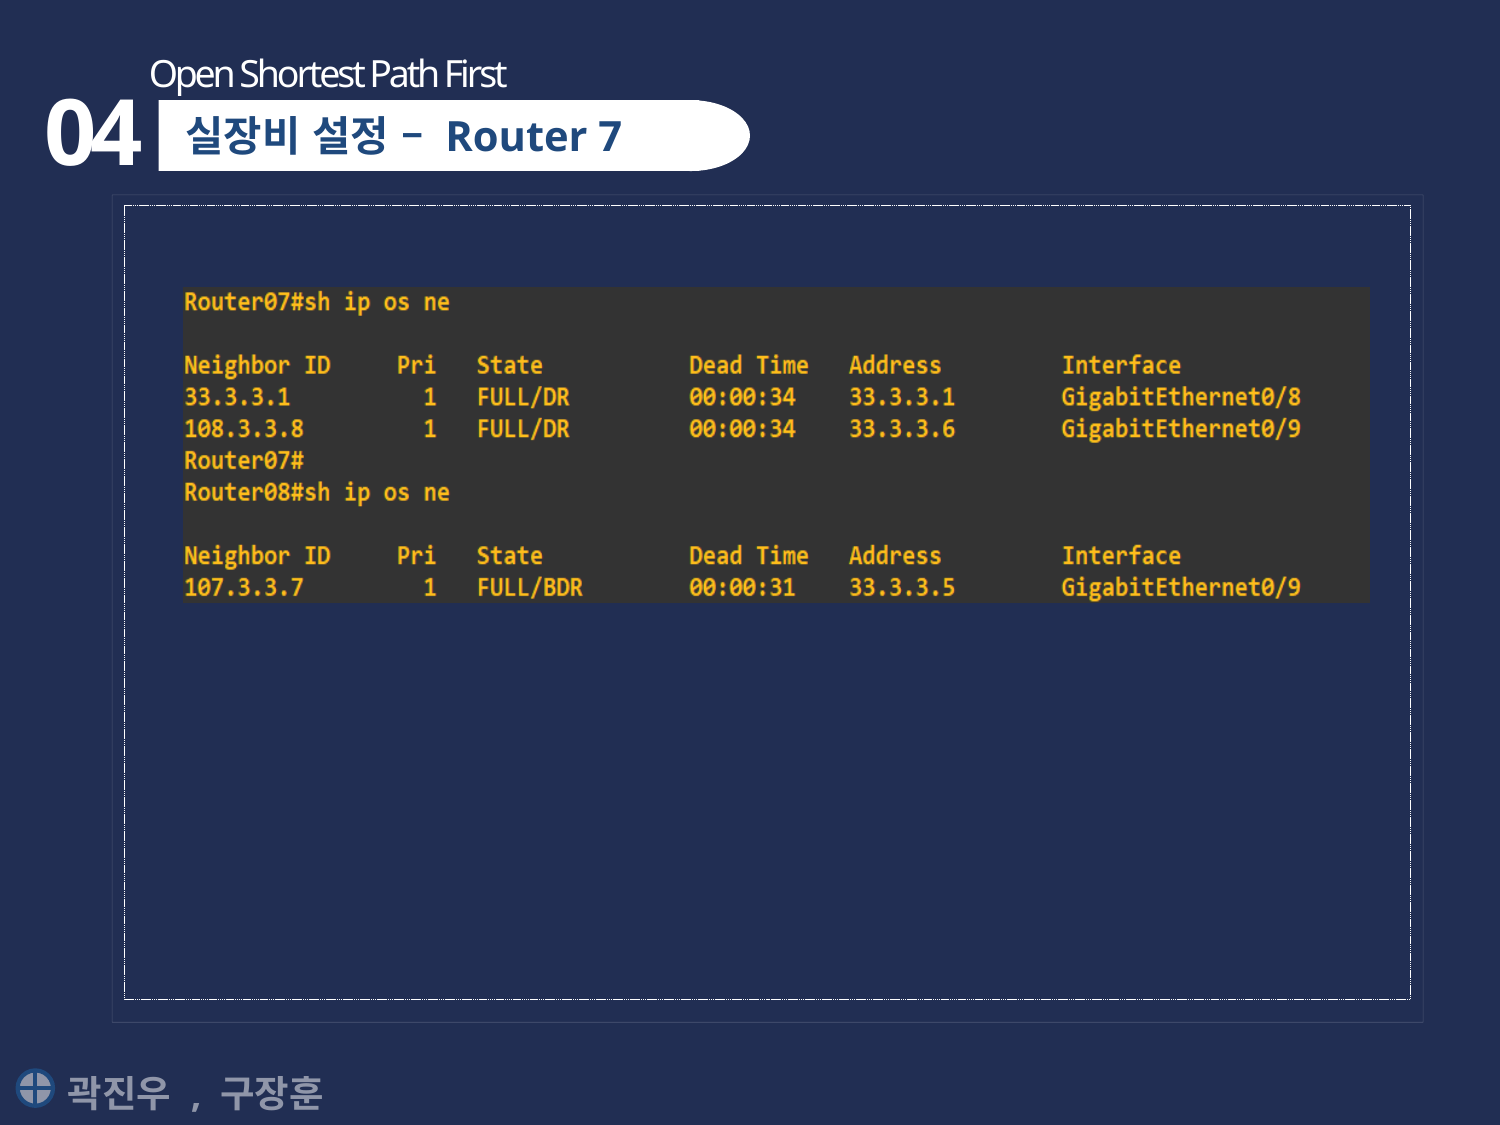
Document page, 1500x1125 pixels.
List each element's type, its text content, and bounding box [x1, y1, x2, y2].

text_box 04 [29, 66, 195, 191]
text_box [158, 99, 751, 172]
text_box Open Shortest Path First [133, 42, 523, 102]
text_box 곽진우 , 구장훈 [53, 1062, 479, 1123]
picture [183, 286, 1370, 603]
text_box [110, 193, 1425, 1024]
text_box [15, 1068, 53, 1108]
